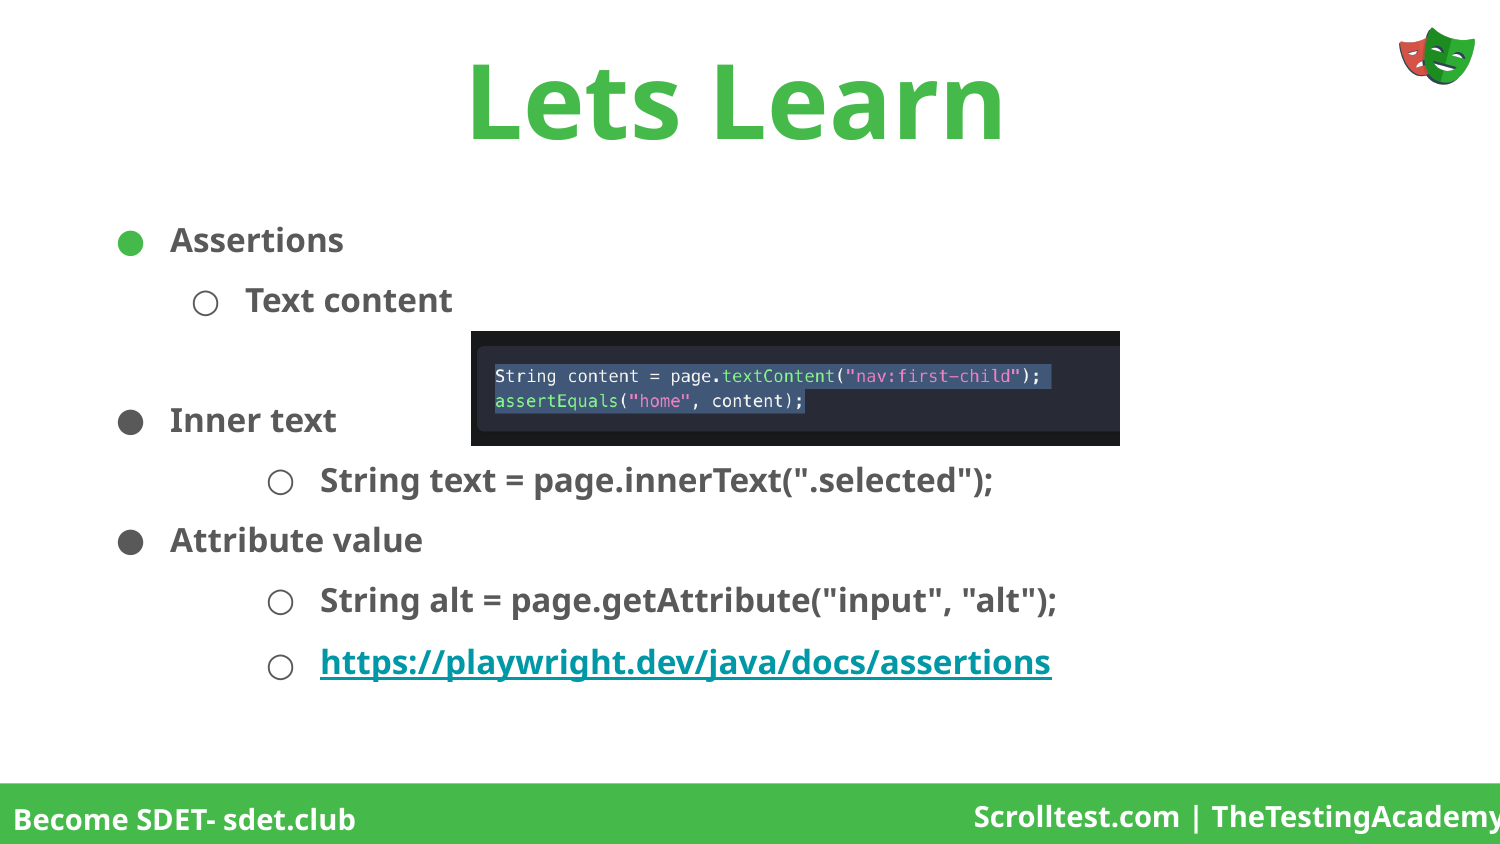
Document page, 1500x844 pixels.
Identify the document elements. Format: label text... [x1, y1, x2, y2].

picture [1394, 11, 1482, 99]
title Lets Learn [51, 28, 1449, 167]
picture [470, 330, 1120, 447]
text_box Assertions Text content Inner text String text = page.innerText(".selected"); Attribute value String alt = page.getAttribute("input", "alt"); https://playwright.dev/java/docs/assertions [80, 184, 1328, 747]
